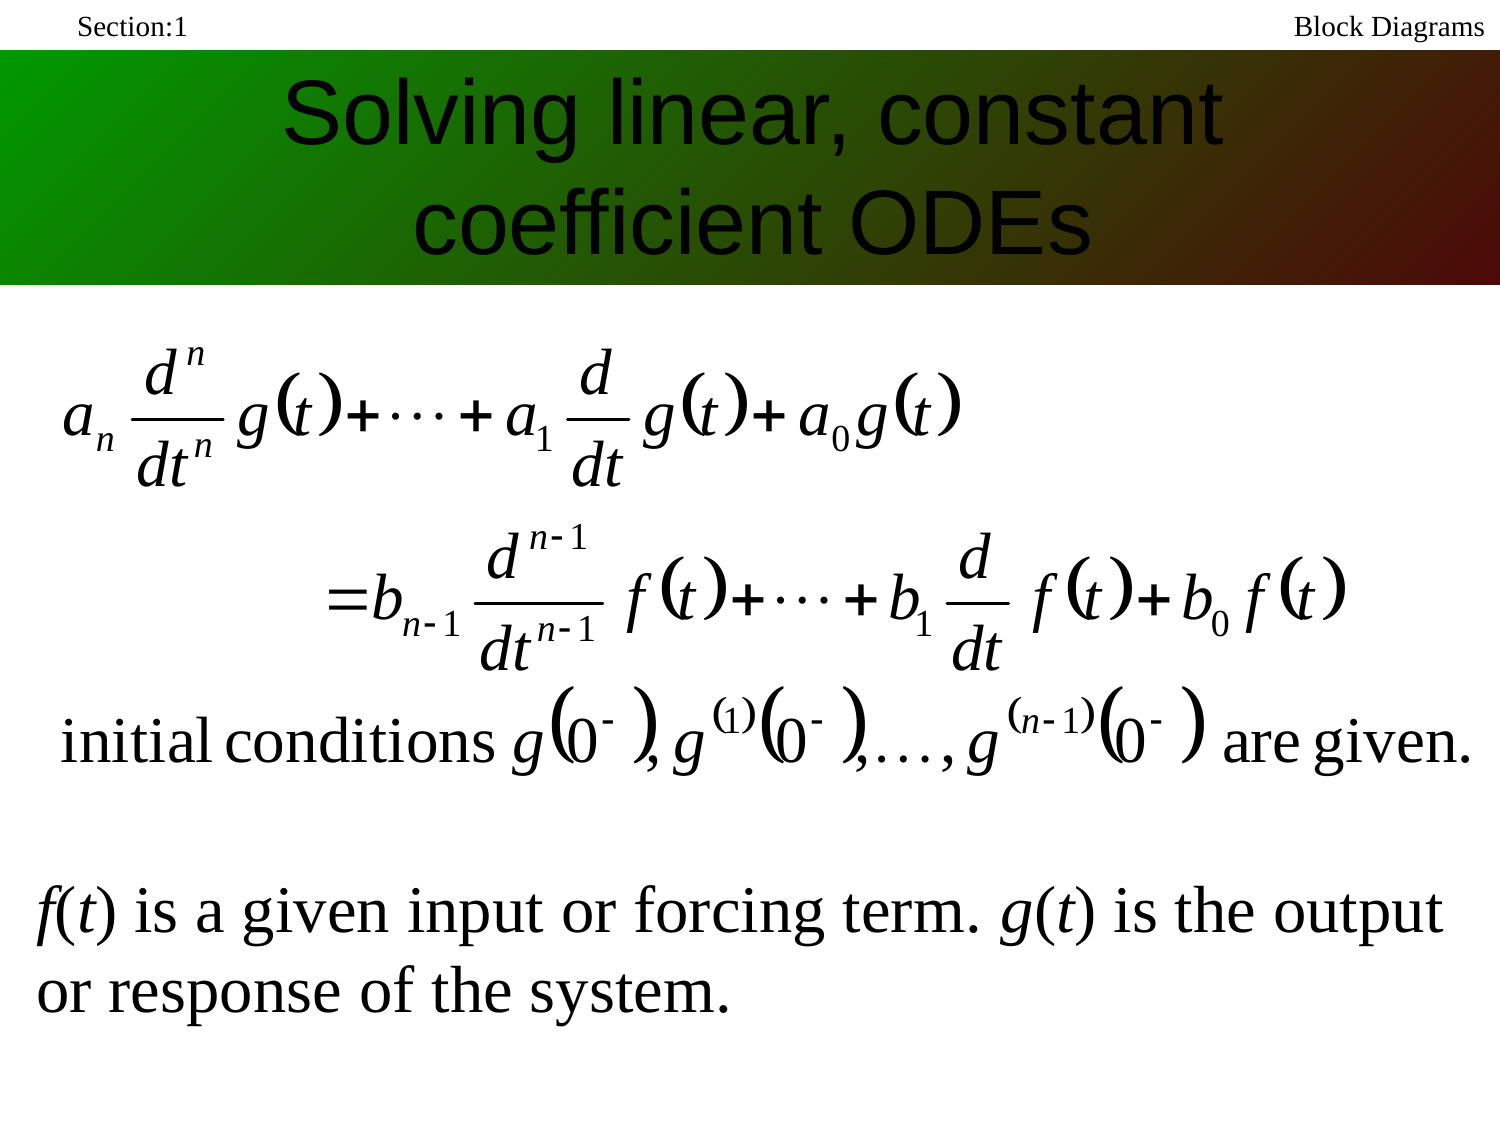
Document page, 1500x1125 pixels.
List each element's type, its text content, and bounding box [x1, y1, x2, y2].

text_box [19, 320, 1481, 795]
text_box Section:1 [0, 0, 266, 50]
text_box f(t) is a given input or forcing term. g(t) is the output or response of the system. [21, 858, 1485, 1034]
text_box Solving linear, constant coefficient ODEs [115, 68, 1391, 257]
text_box Block Diagrams [1143, 0, 1500, 50]
text_box [0, 50, 1500, 285]
